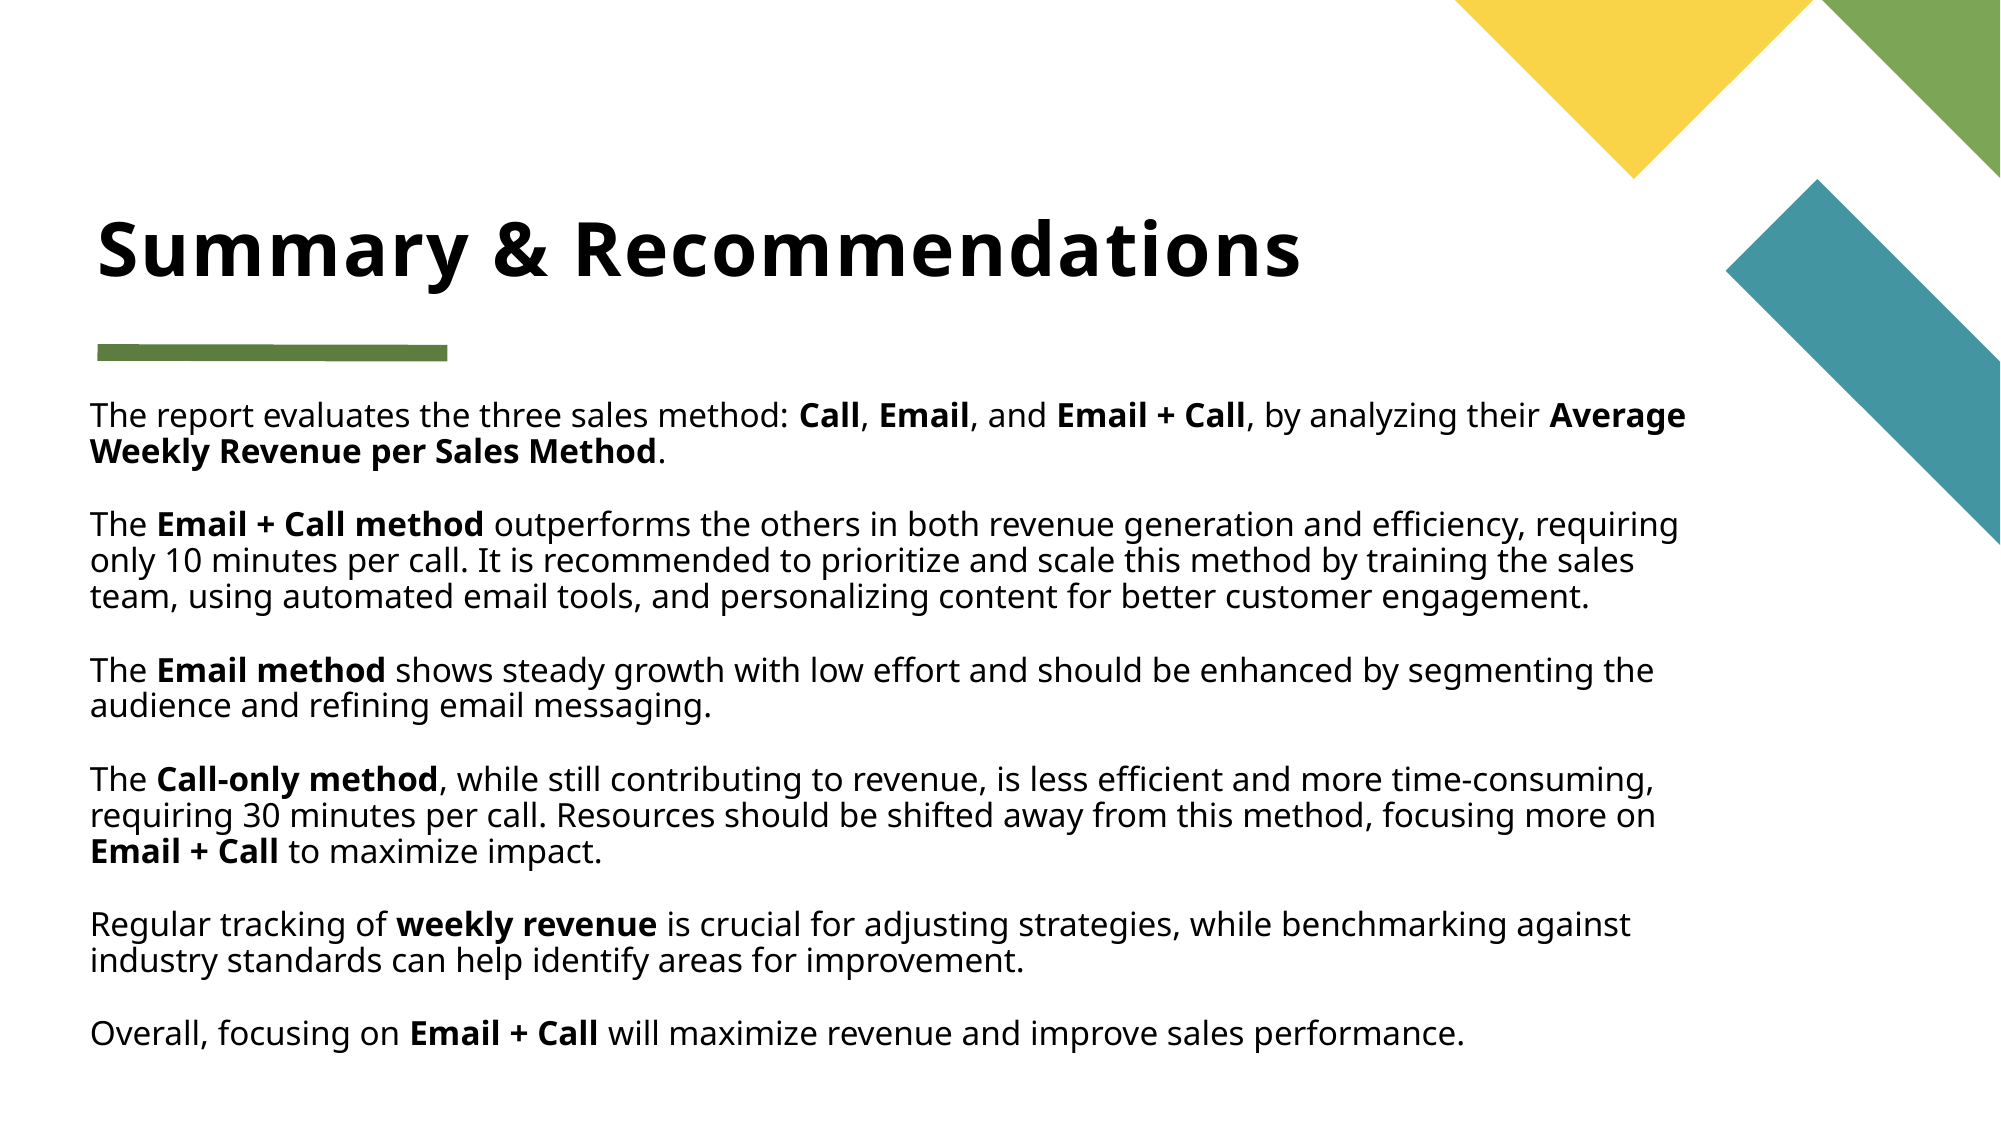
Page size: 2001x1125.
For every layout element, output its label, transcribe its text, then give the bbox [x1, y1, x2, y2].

list The report evaluates the three sales method: Call, Email, and Email + Call, by analyzing their Average Weekly Revenue per Sales Method. The Email + Call method outperforms the others in both revenue generation and efficiency, requiring only 10 minutes per call. It is recommended to prioritize and scale this method by training the sales team, using automated email tools, and personalizing content for better customer engagement. The Email method shows steady growth with low effort and should be enhanced by segmenting the audience and refining email messaging. The Call-only method, while still contributing to revenue, is less efficient and more time-consuming, requiring 30 minutes per call. Resources should be shifted away from this method, focusing more on Email + Call to maximize impact. Regular tracking of weekly revenue is crucial for adjusting strategies, while benchmarking against industry standards can help identify areas for improvement. Overall, focusing on Email + Call will maximize revenue and improve sales performance. [89, 391, 1730, 982]
title Summary & Recommendations [97, 32, 1898, 291]
